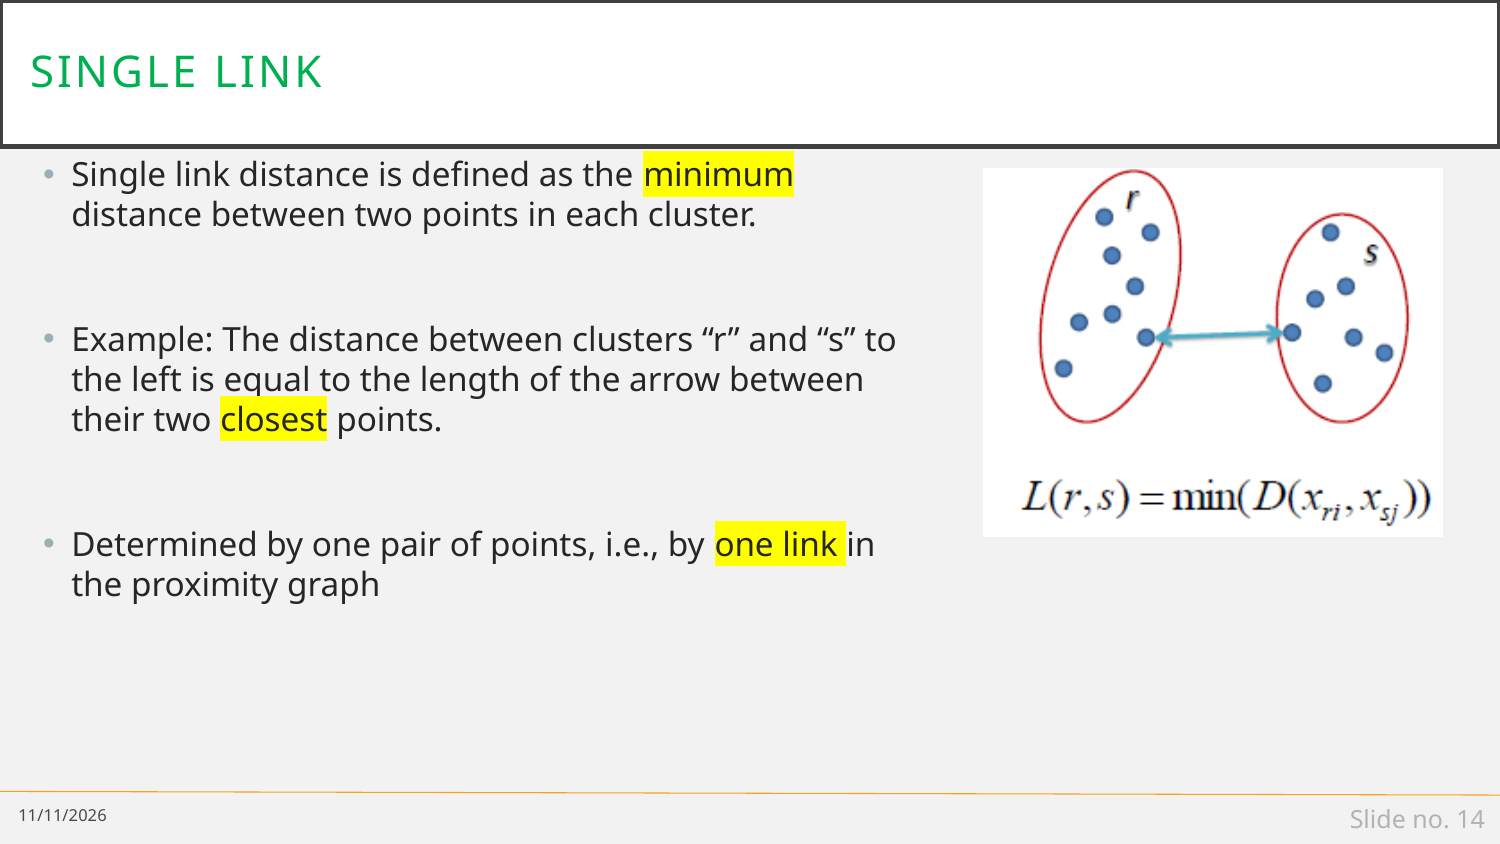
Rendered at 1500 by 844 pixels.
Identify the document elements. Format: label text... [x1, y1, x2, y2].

picture [983, 168, 1443, 537]
title Single link [0, 0, 1500, 149]
slide_number Slide no. 14 [1162, 797, 1500, 843]
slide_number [0, 796, 122, 837]
list Single link distance is defined as the minimum distance between two points in each cluster. Example: The distance between clusters “r” and “s” to the left is equal to the length of the arrow between their two closest points. Determined by one pair of points, i.e., by one link in the proximity graph [0, 146, 914, 798]
